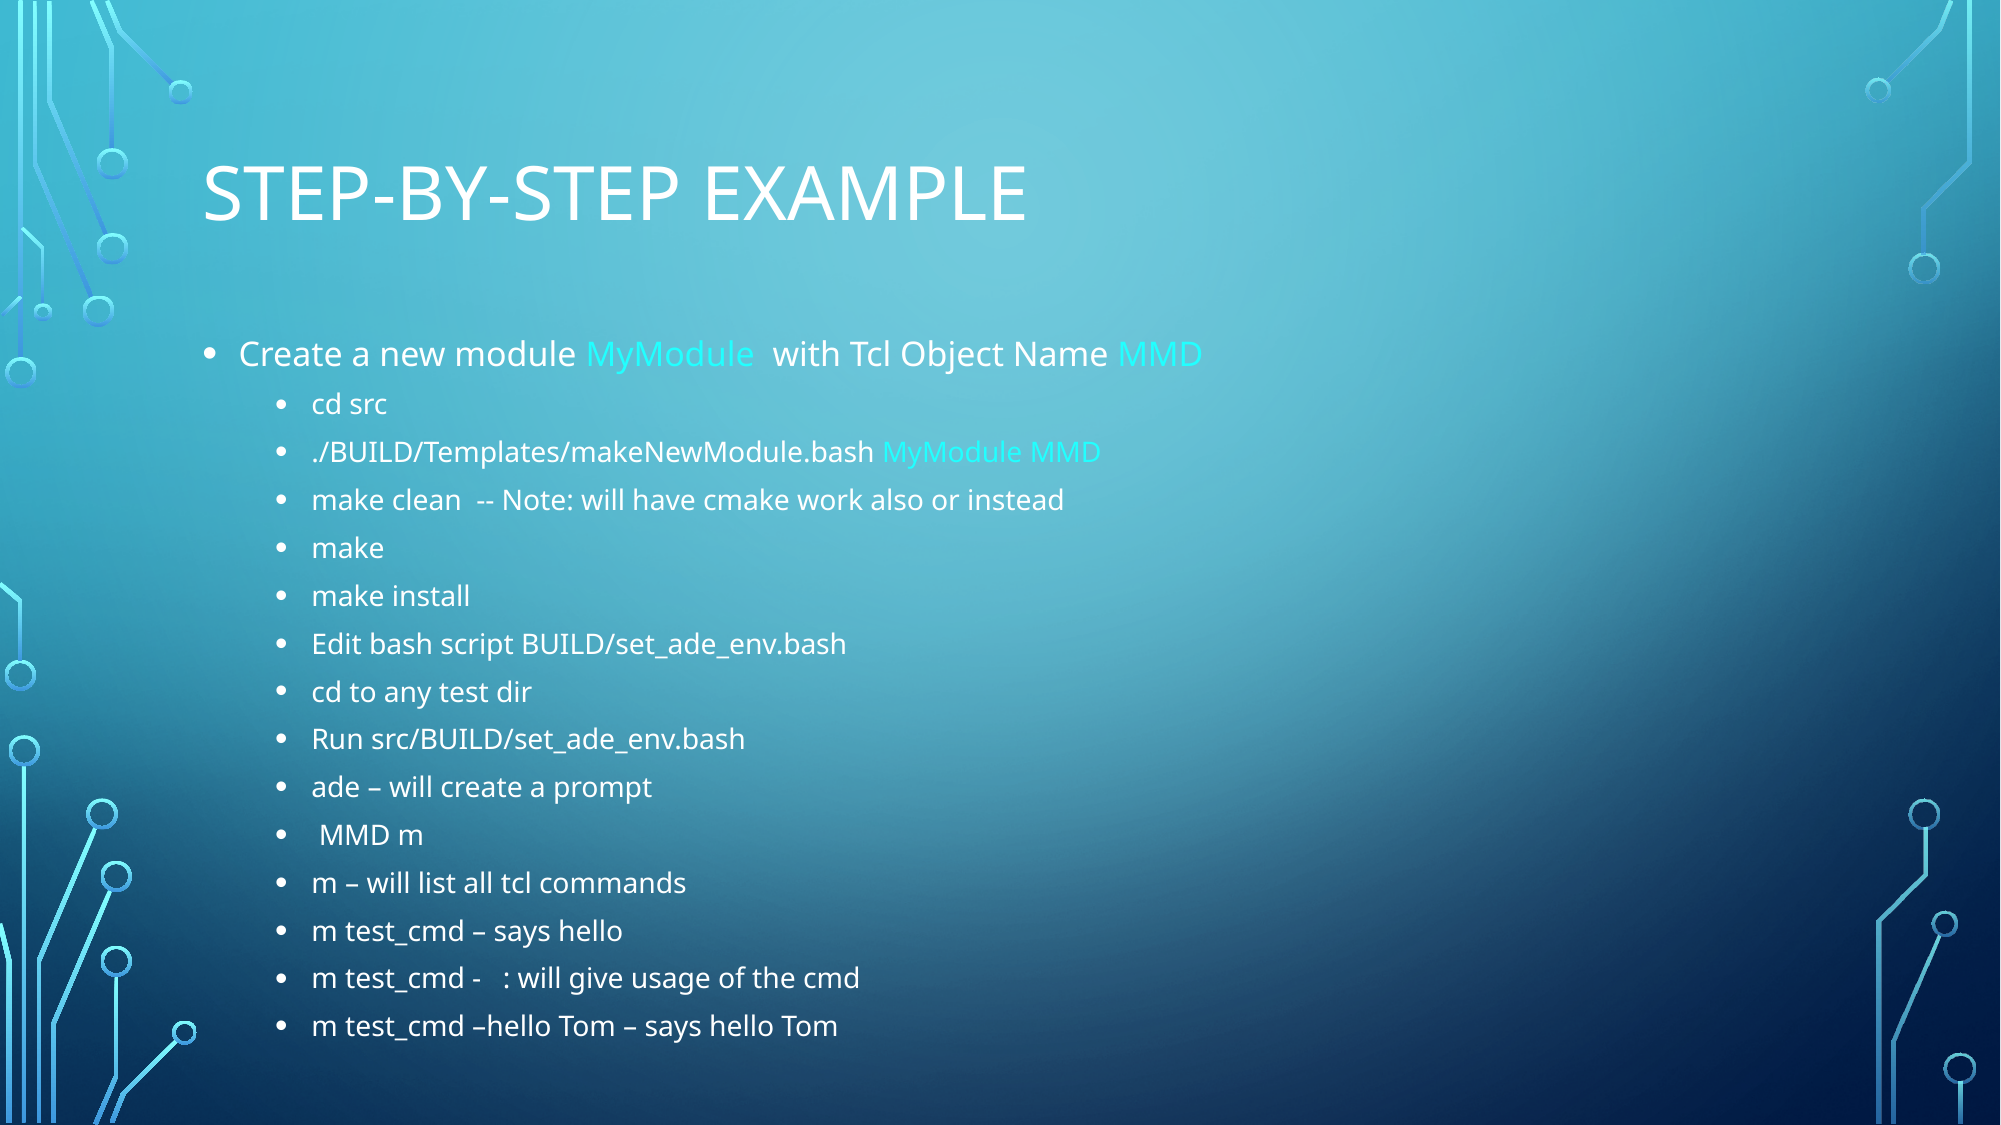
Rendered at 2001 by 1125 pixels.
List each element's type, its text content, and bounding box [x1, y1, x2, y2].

list Create a new module MyModule with Tcl Object Name MMD cd src ./BUILD/Templates/makeNewModule.bash MyModule MMD make clean -- Note: will have cmake work also or instead make make install Edit bash script BUILD/set_ade_env.bash cd to any test dir Run src/BUILD/set_ade_env.bash ade – will create a prompt MMD m m – will list all tcl commands m test_cmd – says hello m test_cmd - : will give usage of the cmd m test_cmd –hello Tom – says hello Tom [187, 316, 1813, 1053]
title SteP-BY-STEP Example [187, 101, 1813, 291]
